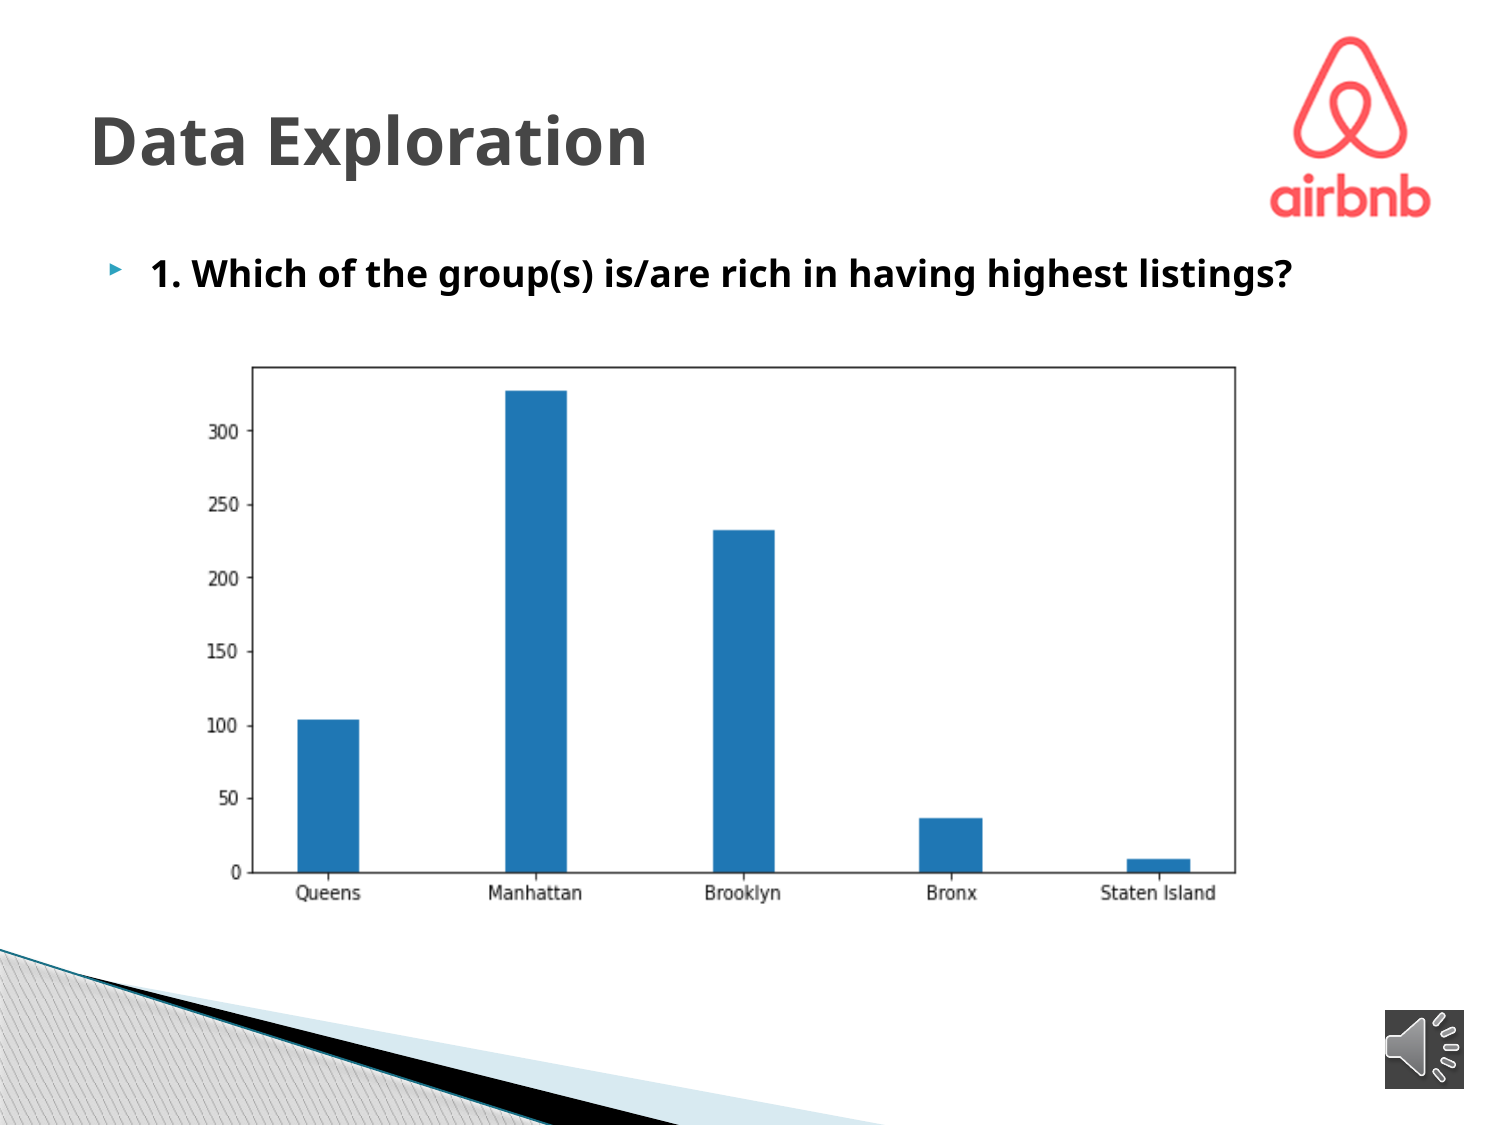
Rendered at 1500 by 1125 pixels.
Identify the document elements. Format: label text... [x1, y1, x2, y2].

title Data Exploration [75, 45, 1230, 233]
picture [1384, 1009, 1465, 1090]
picture [1236, 1, 1465, 253]
picture [194, 354, 1247, 918]
list 1. Which of the group(s) is/are rich in having highest listings? [75, 243, 1425, 986]
